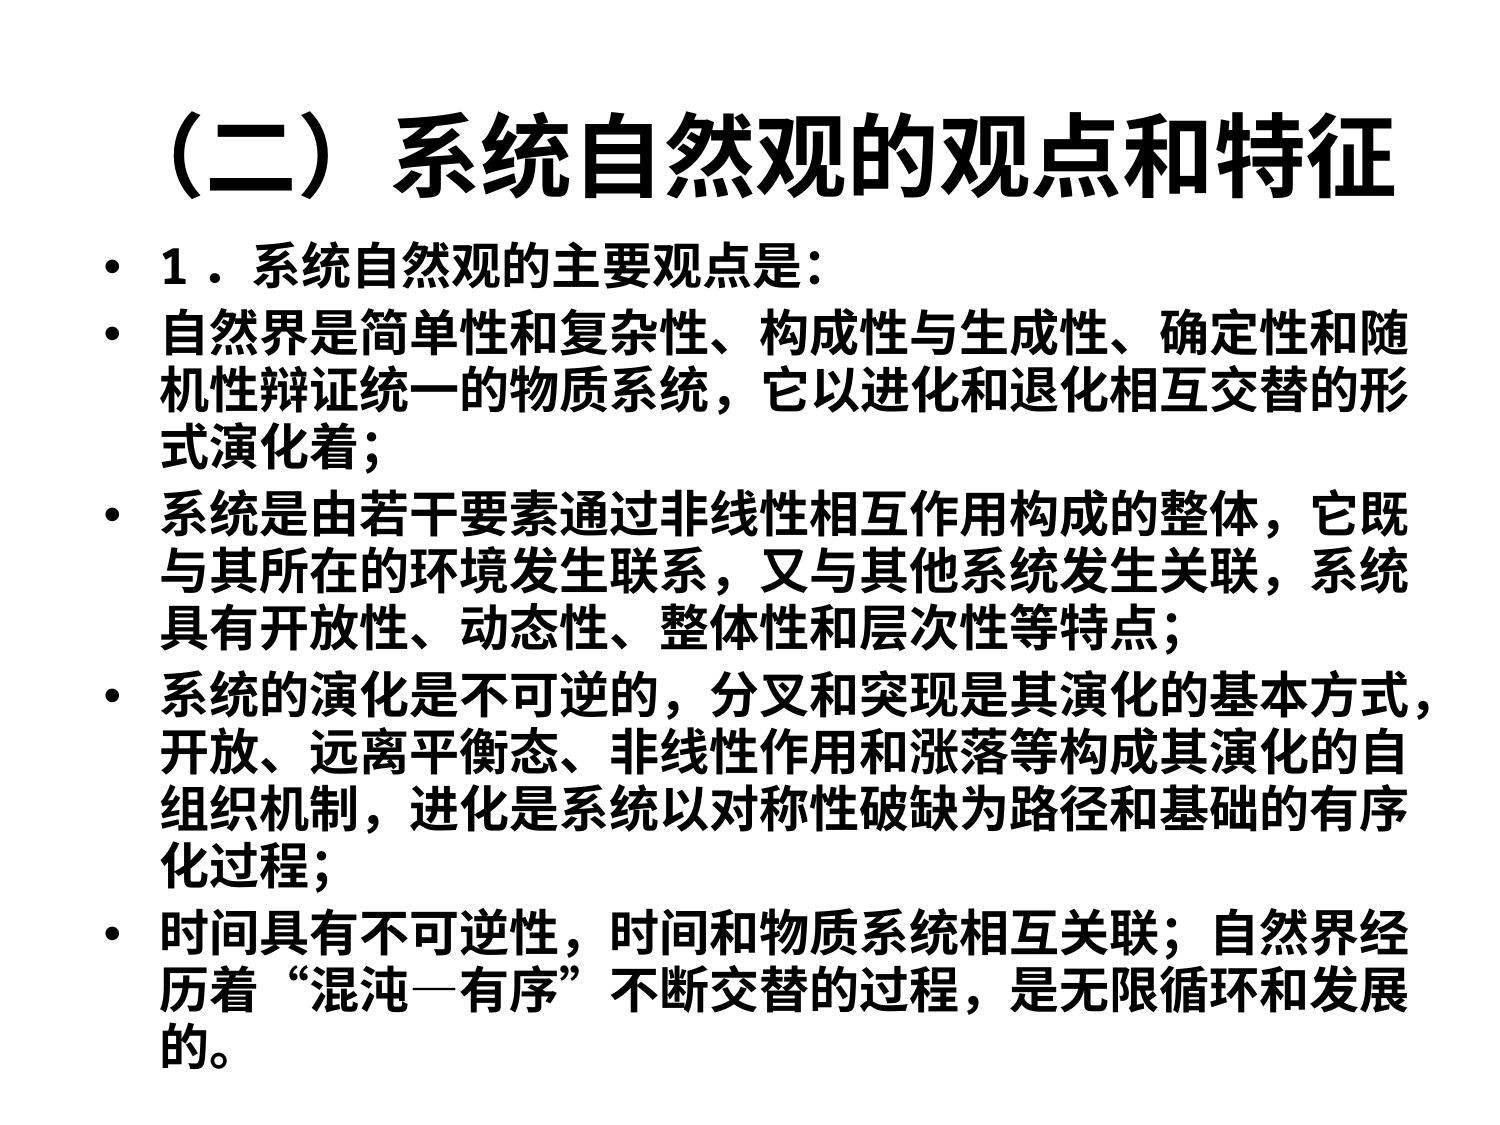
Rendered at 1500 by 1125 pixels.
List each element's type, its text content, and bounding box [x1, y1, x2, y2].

title （二）系统自然观的观点和特征 [87, 62, 1425, 245]
list 1．系统自然观的主要观点是： 自然界是简单性和复杂性、构成性与生成性、确定性和随机性辩证统一的物质系统，它以进化和退化相互交替的形式演化着； 系统是由若干要素通过非线性相互作用构成的整体，它既与其所在的环境发生联系，又与其他系统发生关联，系统具有开放性、动态性、整体性和层次性等特点； 系统的演化是不可逆的，分叉和突现是其演化的基本方式，开放、远离平衡态、非线性作用和涨落等构成其演化的自组织机制，进化是系统以对称性破缺为路径和基础的有序化过程； 时间具有不可逆性，时间和物质系统相互关联；自然界经历着“混沌—有序”不断交替的过程，是无限循环和发展的。 [88, 231, 1426, 1125]
